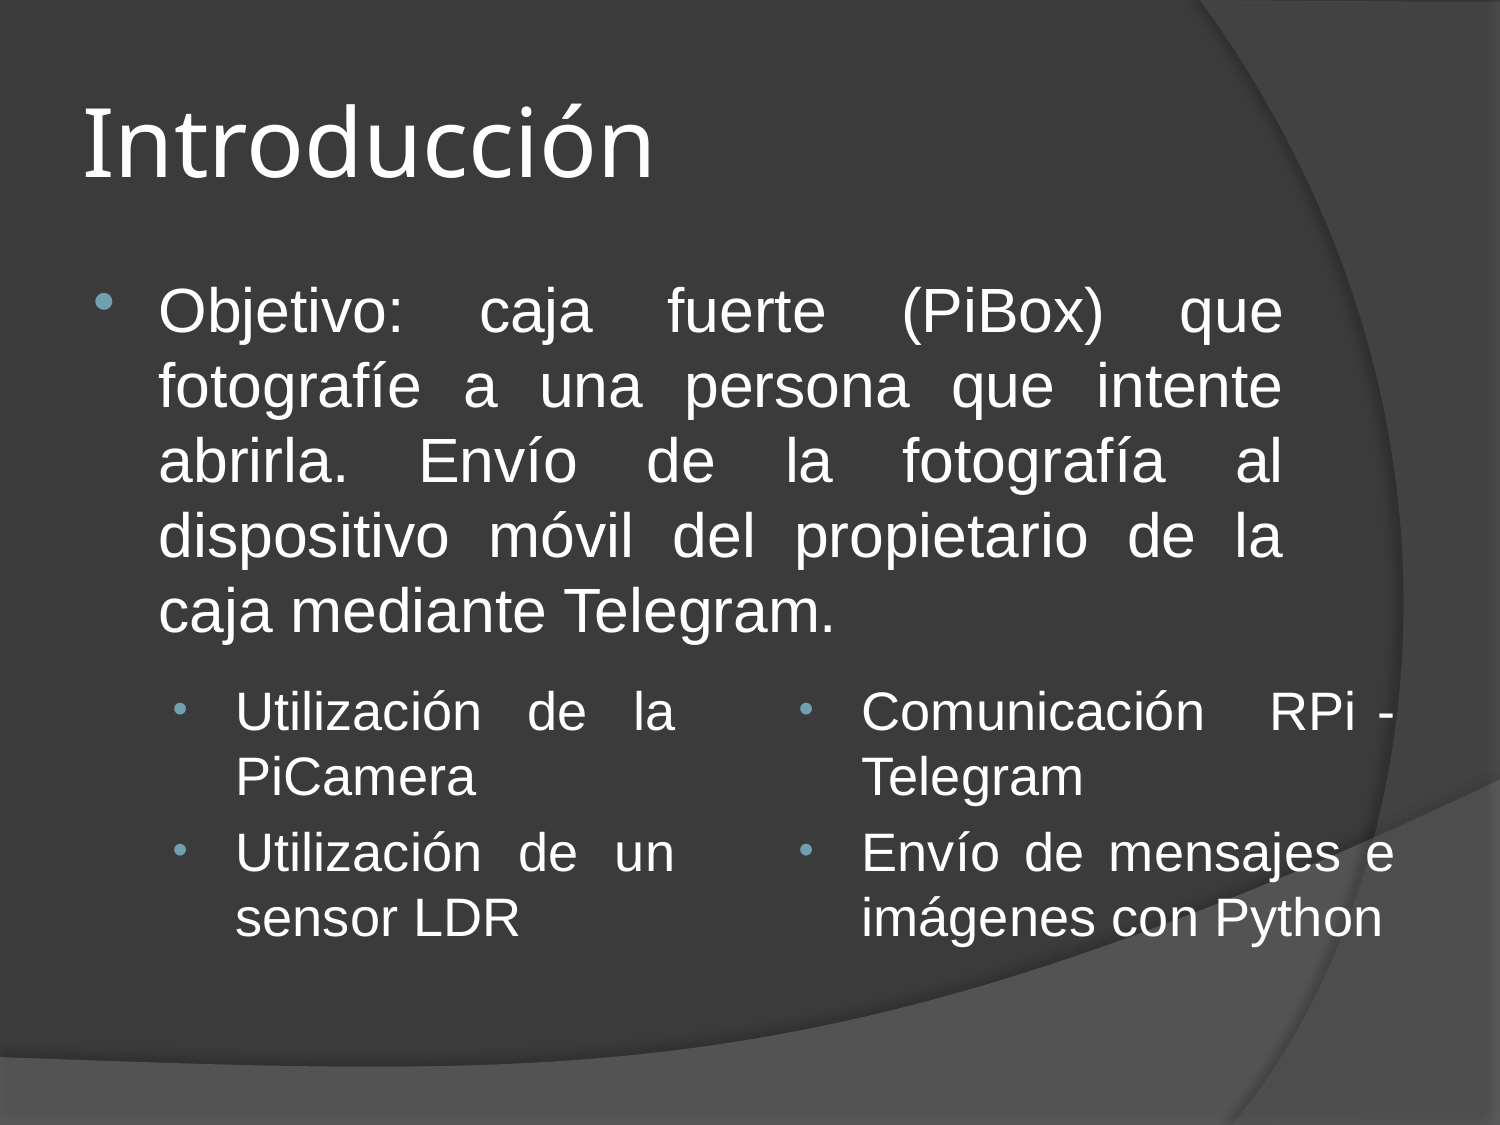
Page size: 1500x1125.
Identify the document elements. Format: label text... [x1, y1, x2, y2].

title Introducción [75, 45, 1300, 233]
text_box Comunicación RPi - Telegram Envío de mensajes e imágenes con Python [702, 668, 1412, 1083]
list Objetivo: caja fuerte (PiBox) que fotografíe a una persona que intente abrirla. Envío de la fotografía al dispositivo móvil del propietario de la caja mediante Telegram. [75, 262, 1300, 669]
text_box Utilización de la PiCamera Utilización de un sensor LDR [76, 668, 691, 1083]
